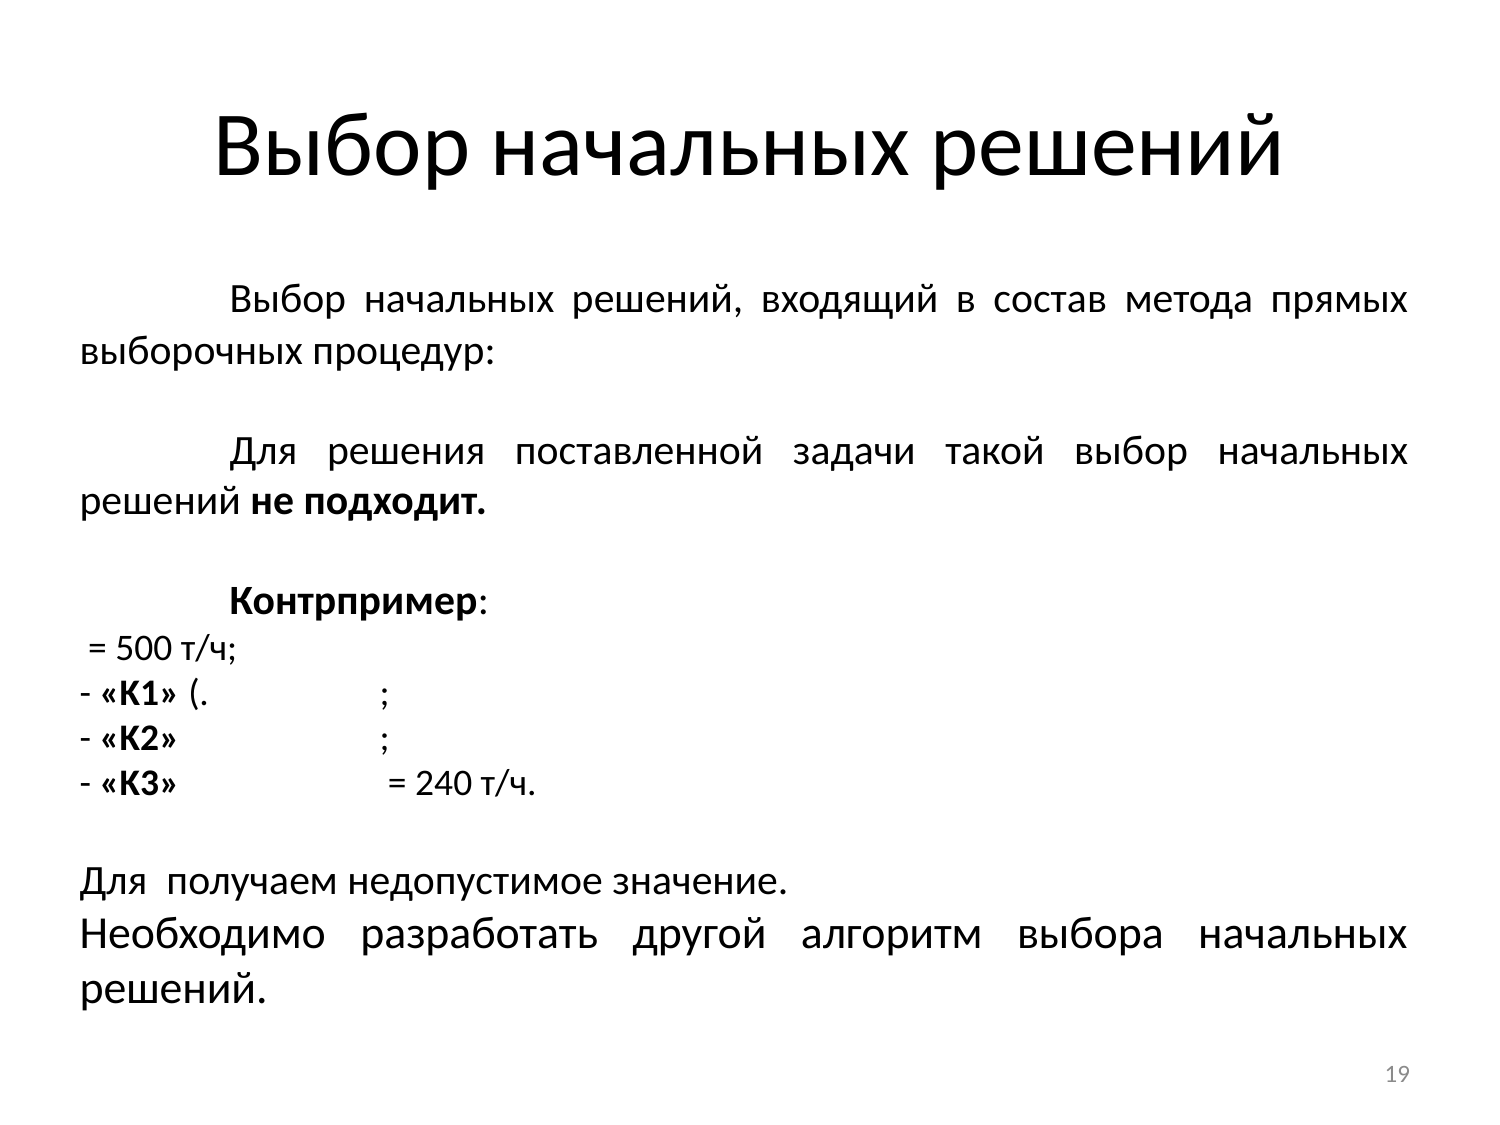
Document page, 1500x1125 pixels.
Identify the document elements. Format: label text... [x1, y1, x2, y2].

title Выбор начальных решений [75, 45, 1425, 233]
slide_number 19 [1074, 1042, 1425, 1103]
